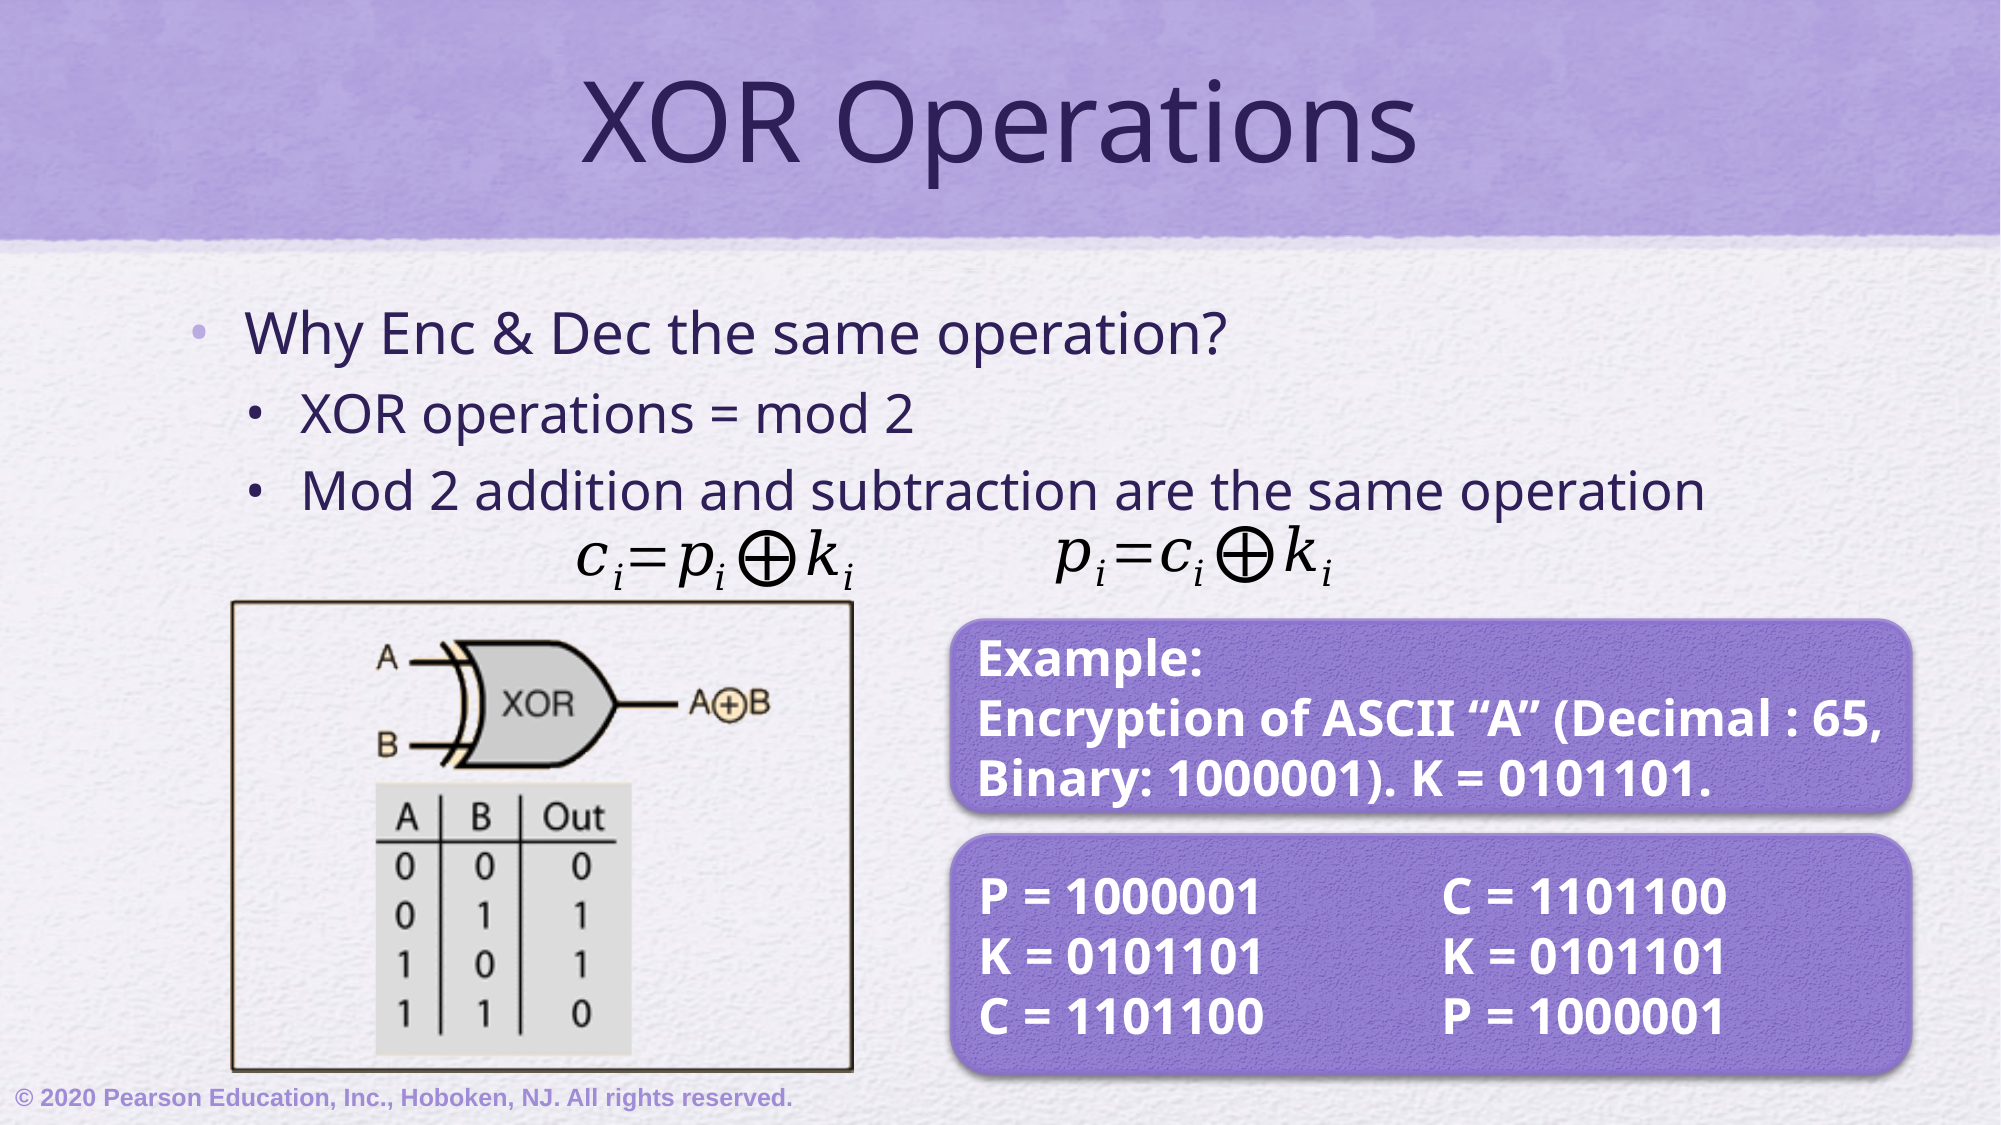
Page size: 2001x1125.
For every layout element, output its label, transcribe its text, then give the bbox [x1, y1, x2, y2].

footer © 2020 Pearson Education, Inc., Hoboken, NJ. All rights reserved. [0, 1066, 884, 1125]
list Why Enc & Dec the same operation? XOR operations = mod 2 Mod 2 addition and subtraction are the same operation [173, 288, 1830, 993]
picture [0, 225, 2000, 1125]
text_box Example: Encryption of ASCII “A” (Decimal : 65, Binary: 1000001). K = 0101101. [949, 618, 1913, 814]
text_box P = 1000001 C = 1101100 K = 0101101 K = 0101101 C = 1101100 P = 1000001 [949, 833, 1913, 1076]
title XOR Operations [173, 6, 1830, 239]
